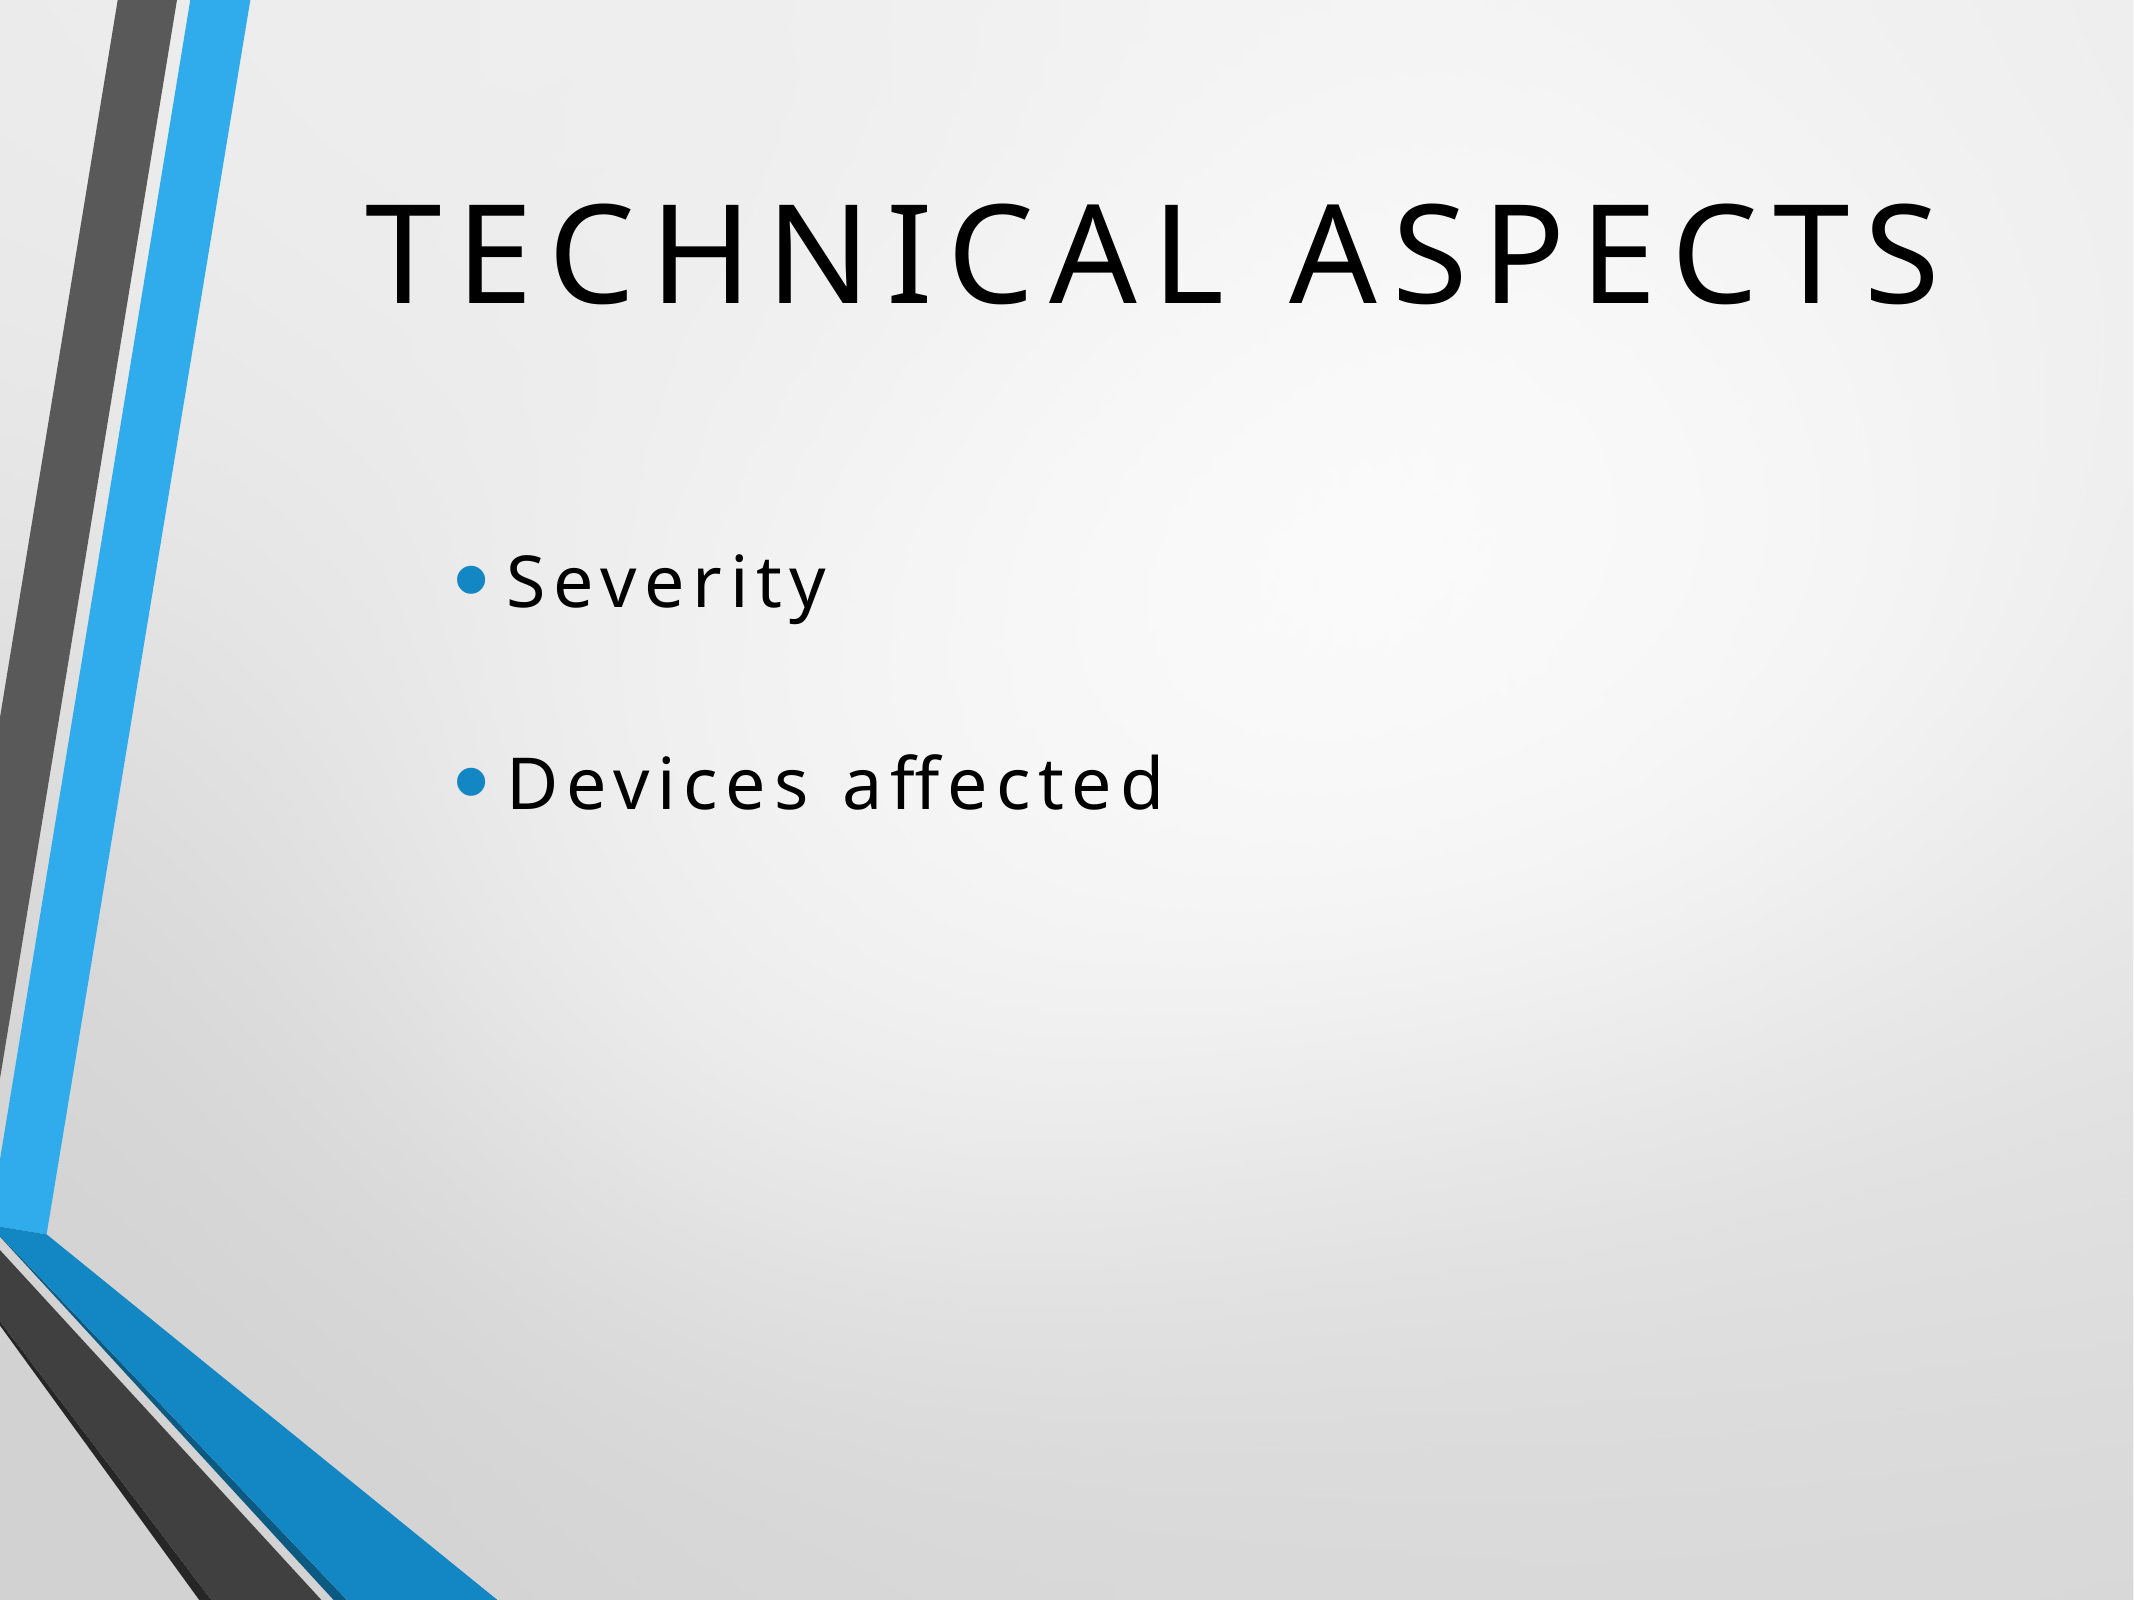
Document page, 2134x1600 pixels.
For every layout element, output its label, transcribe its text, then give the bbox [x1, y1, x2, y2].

list Severity Devices affected [438, 525, 2134, 832]
title TECHNICAL ASPECTS [300, 66, 2134, 432]
